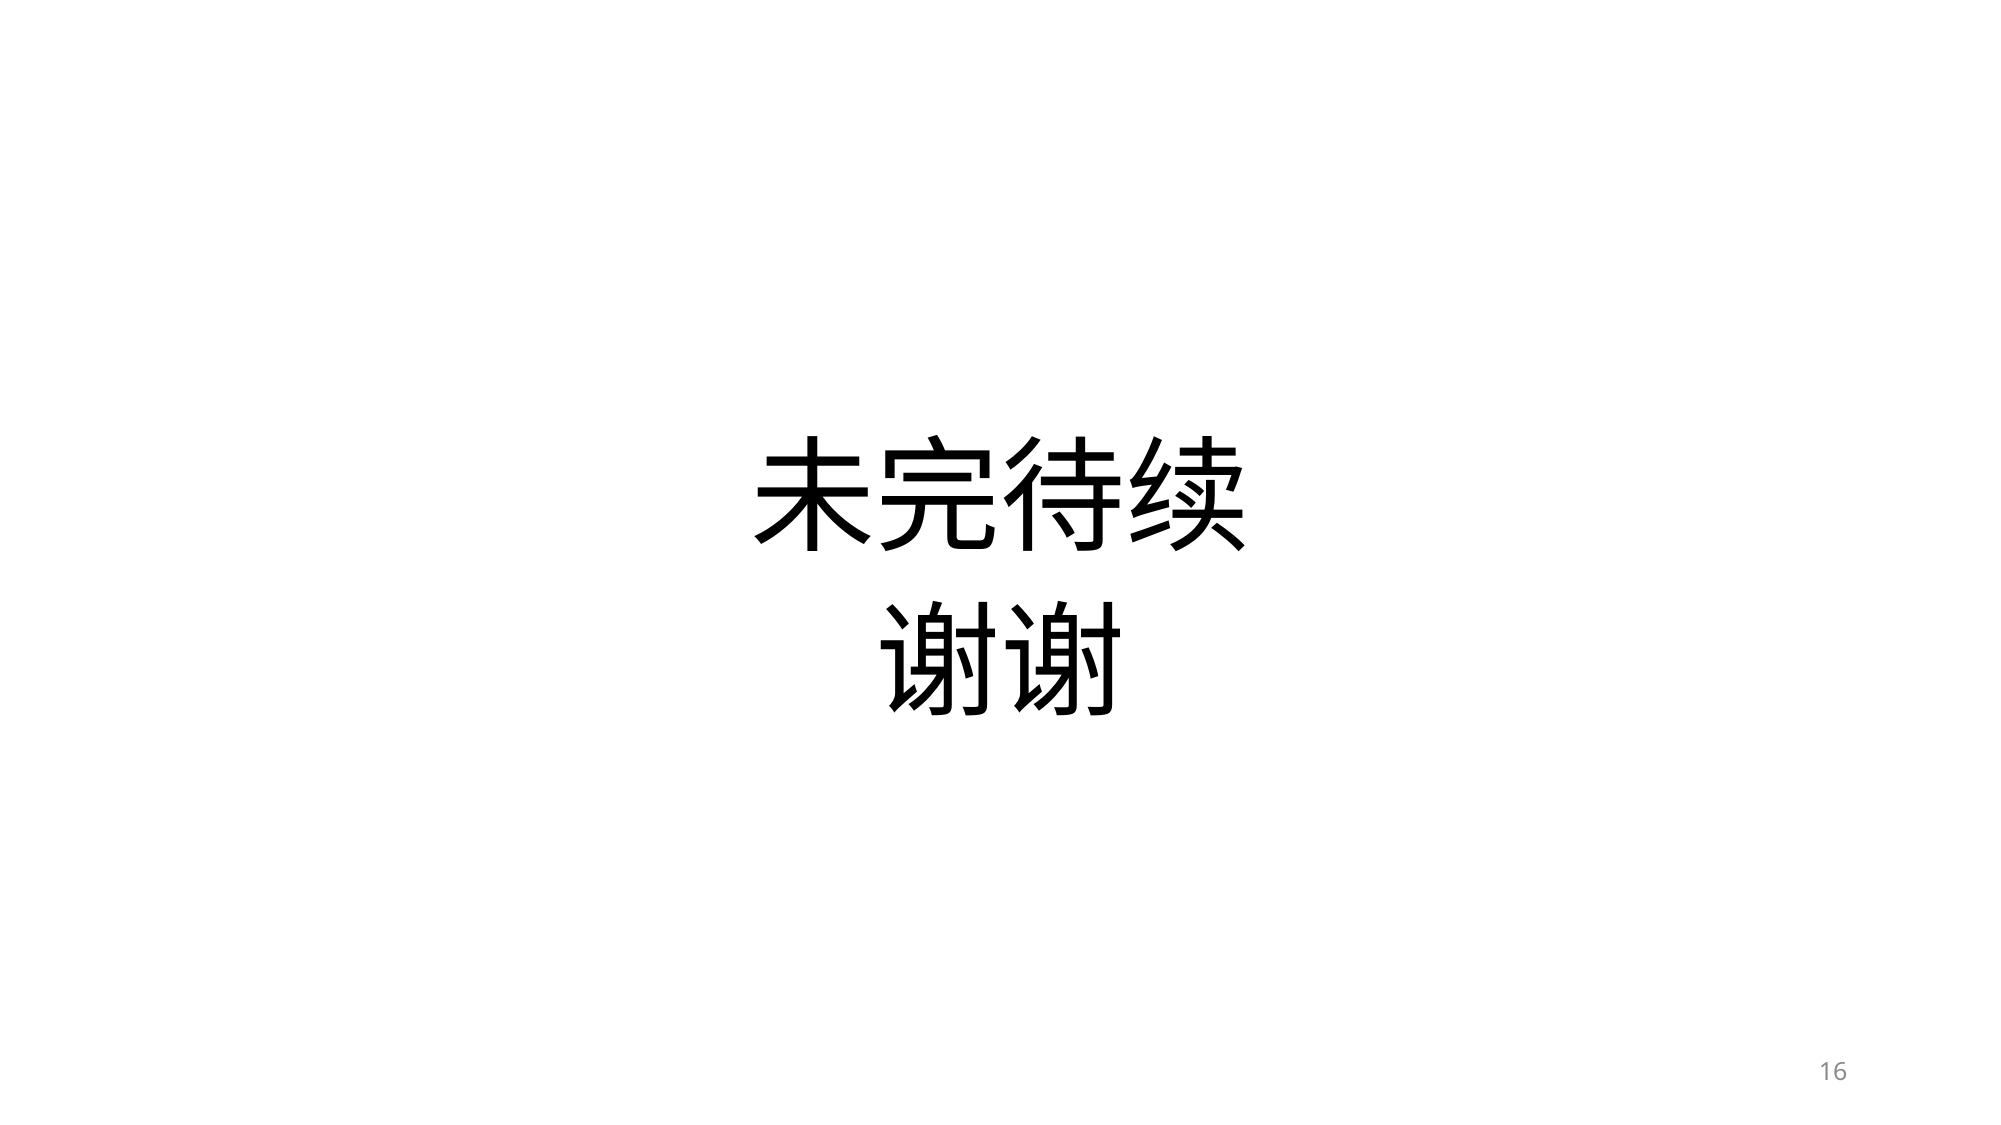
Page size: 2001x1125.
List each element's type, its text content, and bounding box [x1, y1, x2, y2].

title 未完待续 [249, 184, 1750, 576]
subtitle 谢谢 [249, 590, 1750, 863]
slide_number 16 [1412, 1042, 1863, 1103]
